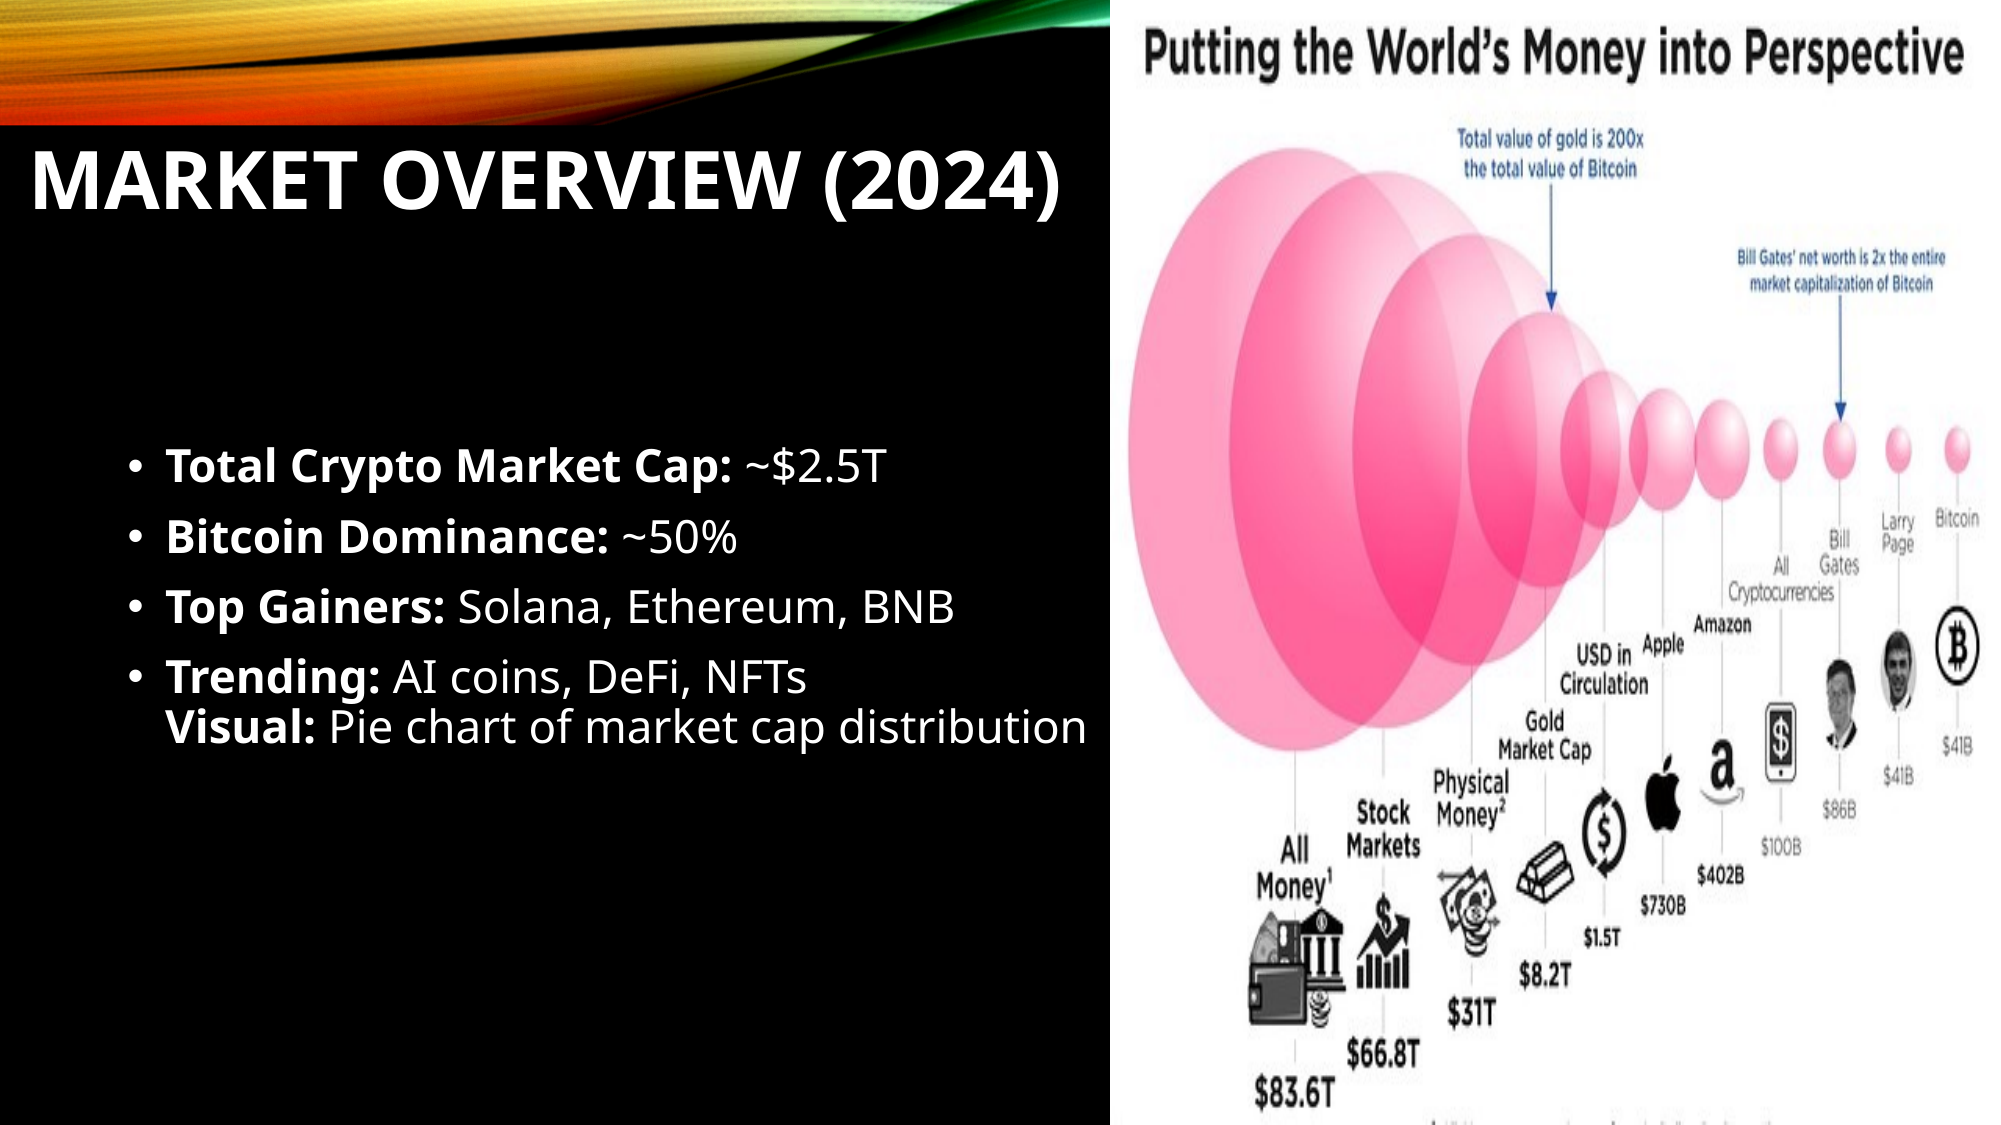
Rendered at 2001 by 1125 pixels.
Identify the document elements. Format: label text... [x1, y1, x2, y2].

title Market Overview (2024) [0, 125, 1078, 338]
picture [0, 0, 2000, 1125]
list Total Crypto Market Cap: ~$2.5T Bitcoin Dominance: ~50% Top Gainers: Solana, Ethereum, BNB Trending: AI coins, DeFi, NFTs Visual: Pie chart of market cap distribution [112, 360, 1110, 1021]
